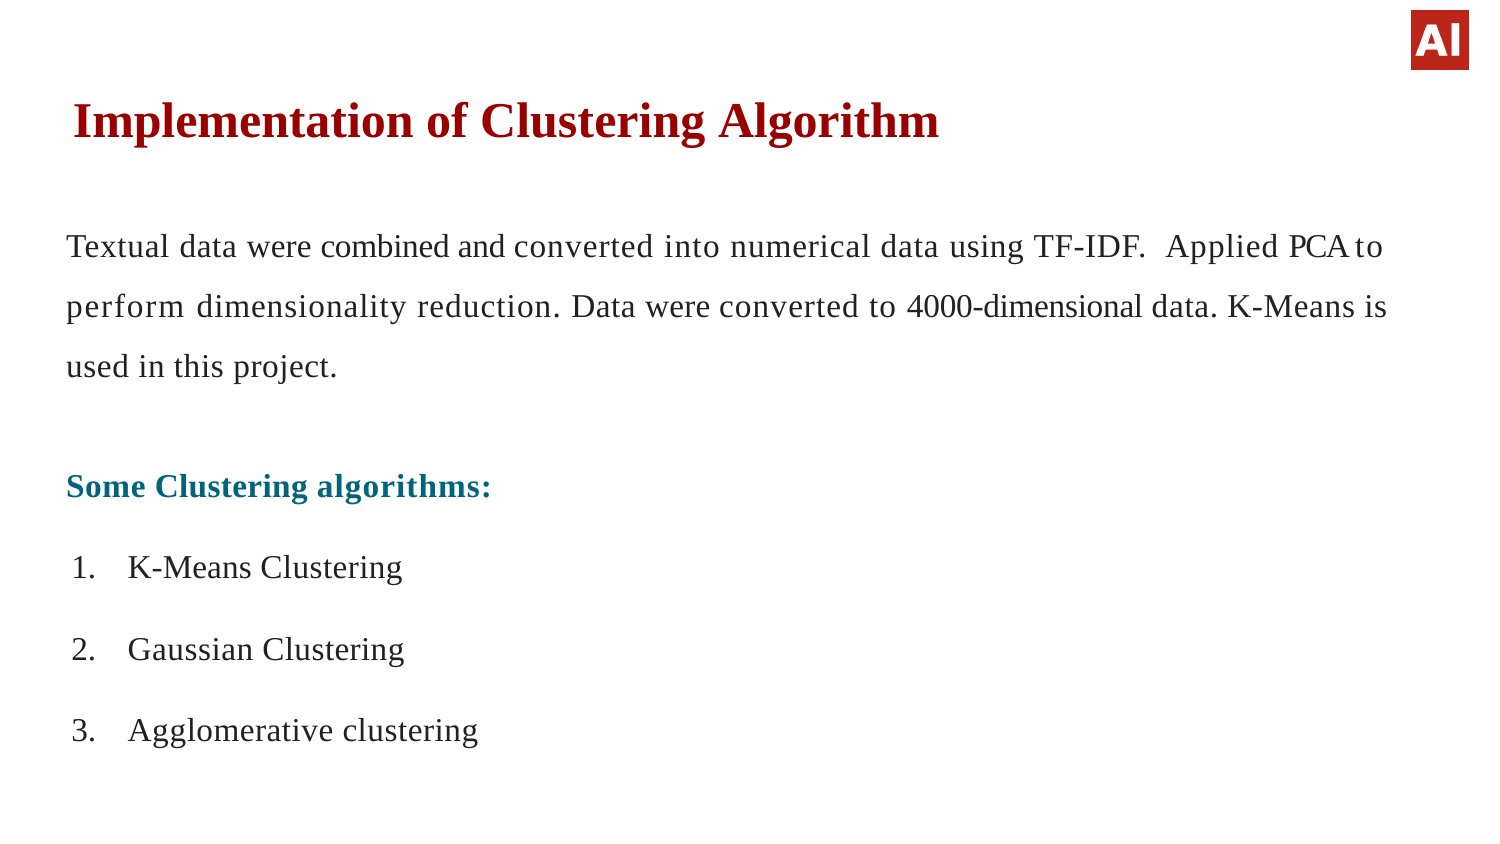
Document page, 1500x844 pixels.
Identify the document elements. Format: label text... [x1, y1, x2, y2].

title Implementation of Clustering Algorithm [51, 72, 962, 167]
list Textual data were combined and converted into numerical data using TF-IDF. Applied PCA to perform dimensionality reduction. Data were converted to 4000-dimensional data. K-Means is used in this project. Some Clustering algorithms: K-Means Clustering Gaussian Clustering Agglomerative clustering [51, 189, 1449, 750]
picture [1411, 10, 1469, 70]
